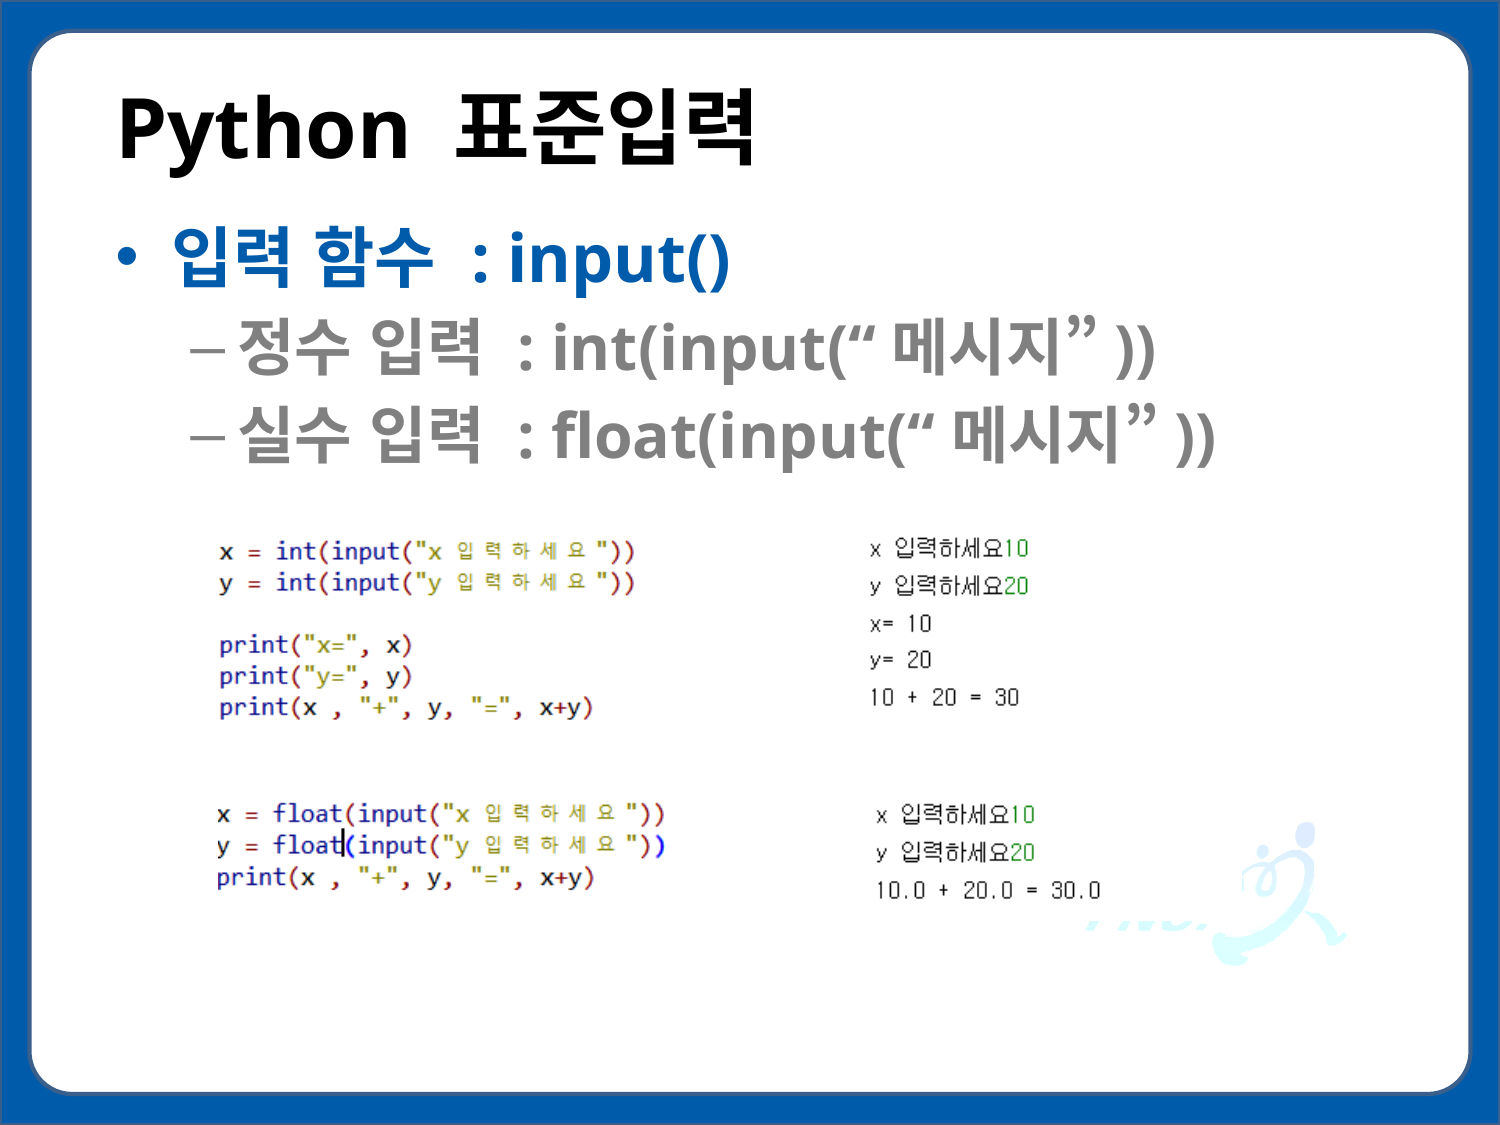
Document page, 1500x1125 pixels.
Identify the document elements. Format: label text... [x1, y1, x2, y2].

picture [218, 797, 700, 917]
picture [218, 538, 668, 737]
picture [867, 798, 1242, 921]
title Python 표준입력 [100, 66, 1425, 185]
picture [867, 527, 1134, 731]
list 입력 함수 : input() 정수 입력 : int(input(“메시지”)) 실수 입력 : float(input(“메시지”)) [100, 208, 1425, 1005]
